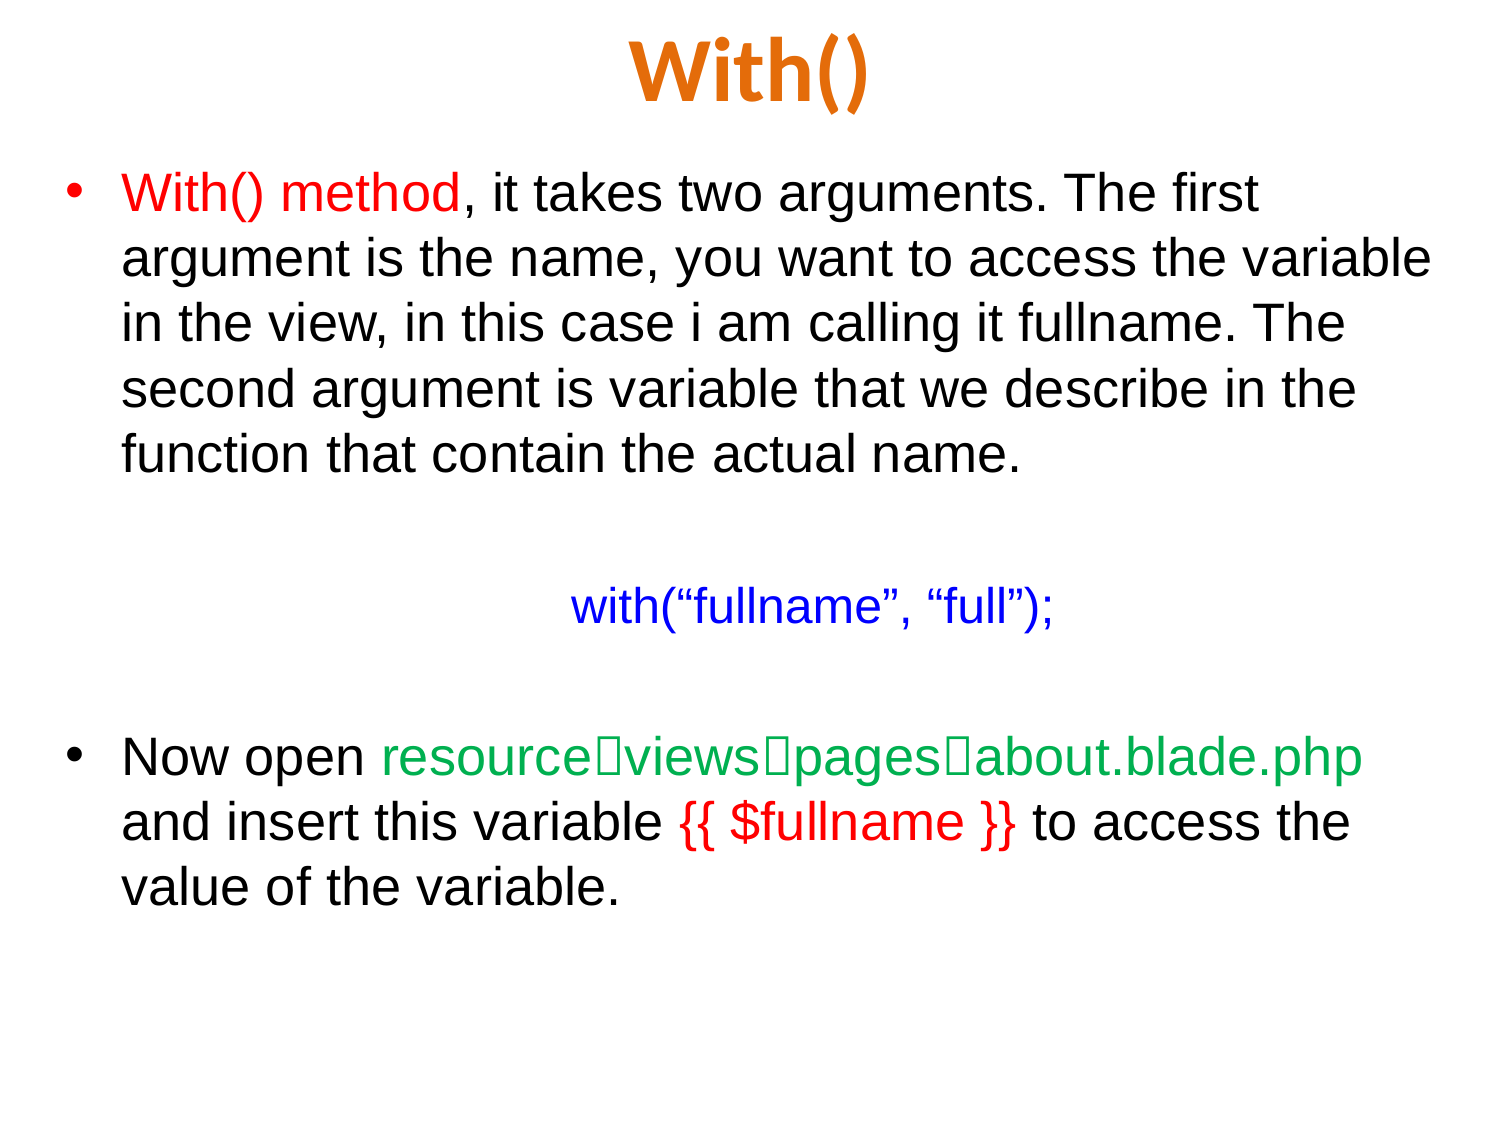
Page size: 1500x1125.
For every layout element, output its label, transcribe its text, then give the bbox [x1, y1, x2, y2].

list With() method, it takes two arguments. The first argument is the name, you want to access the variable in the view, in this case i am calling it fullname. The second argument is variable that we describe in the function that contain the actual name. with(“fullname”, “full”); Now open resourceviewspagesabout.blade.php and insert this variable {{ $fullname }} to access the value of the variable. [50, 149, 1475, 1063]
title With() [0, 12, 1500, 118]
